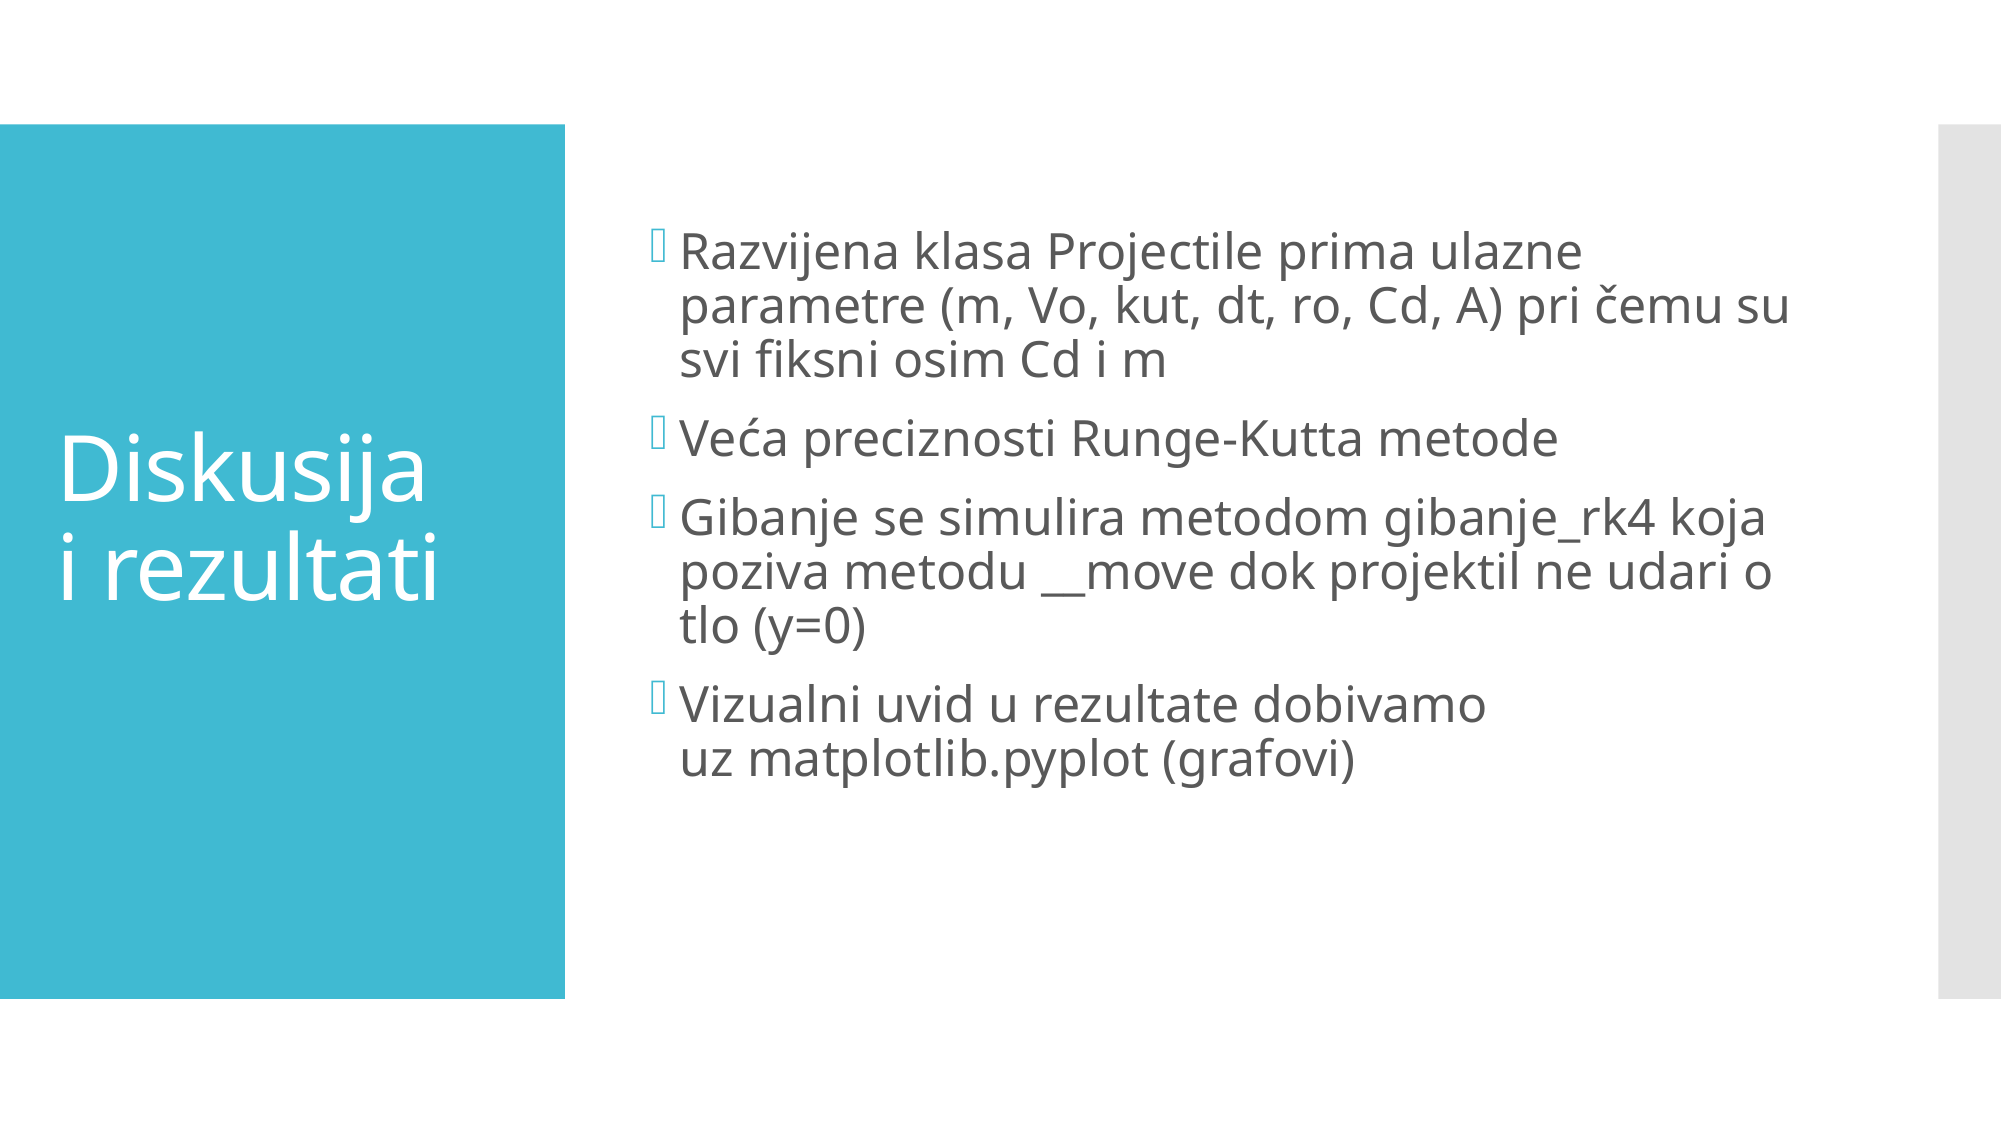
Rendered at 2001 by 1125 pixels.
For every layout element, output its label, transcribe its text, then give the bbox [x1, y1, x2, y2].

list Razvijena klasa Projectile prima ulazne parametre (m, Vo, kut, dt, ro, Cd, A) pri čemu su svi fiksni osim Cd i m Veća preciznosti Runge-Kutta metode Gibanje se simulira metodom gibanje_rk4 koja poziva metodu __move dok projektil ne udari o tlo (y=0) Vizualni uvid u rezultate dobivamo uz matplotlib.pyplot (grafovi) [634, 259, 1835, 982]
title Diskusija i rezultati [41, 184, 525, 940]
